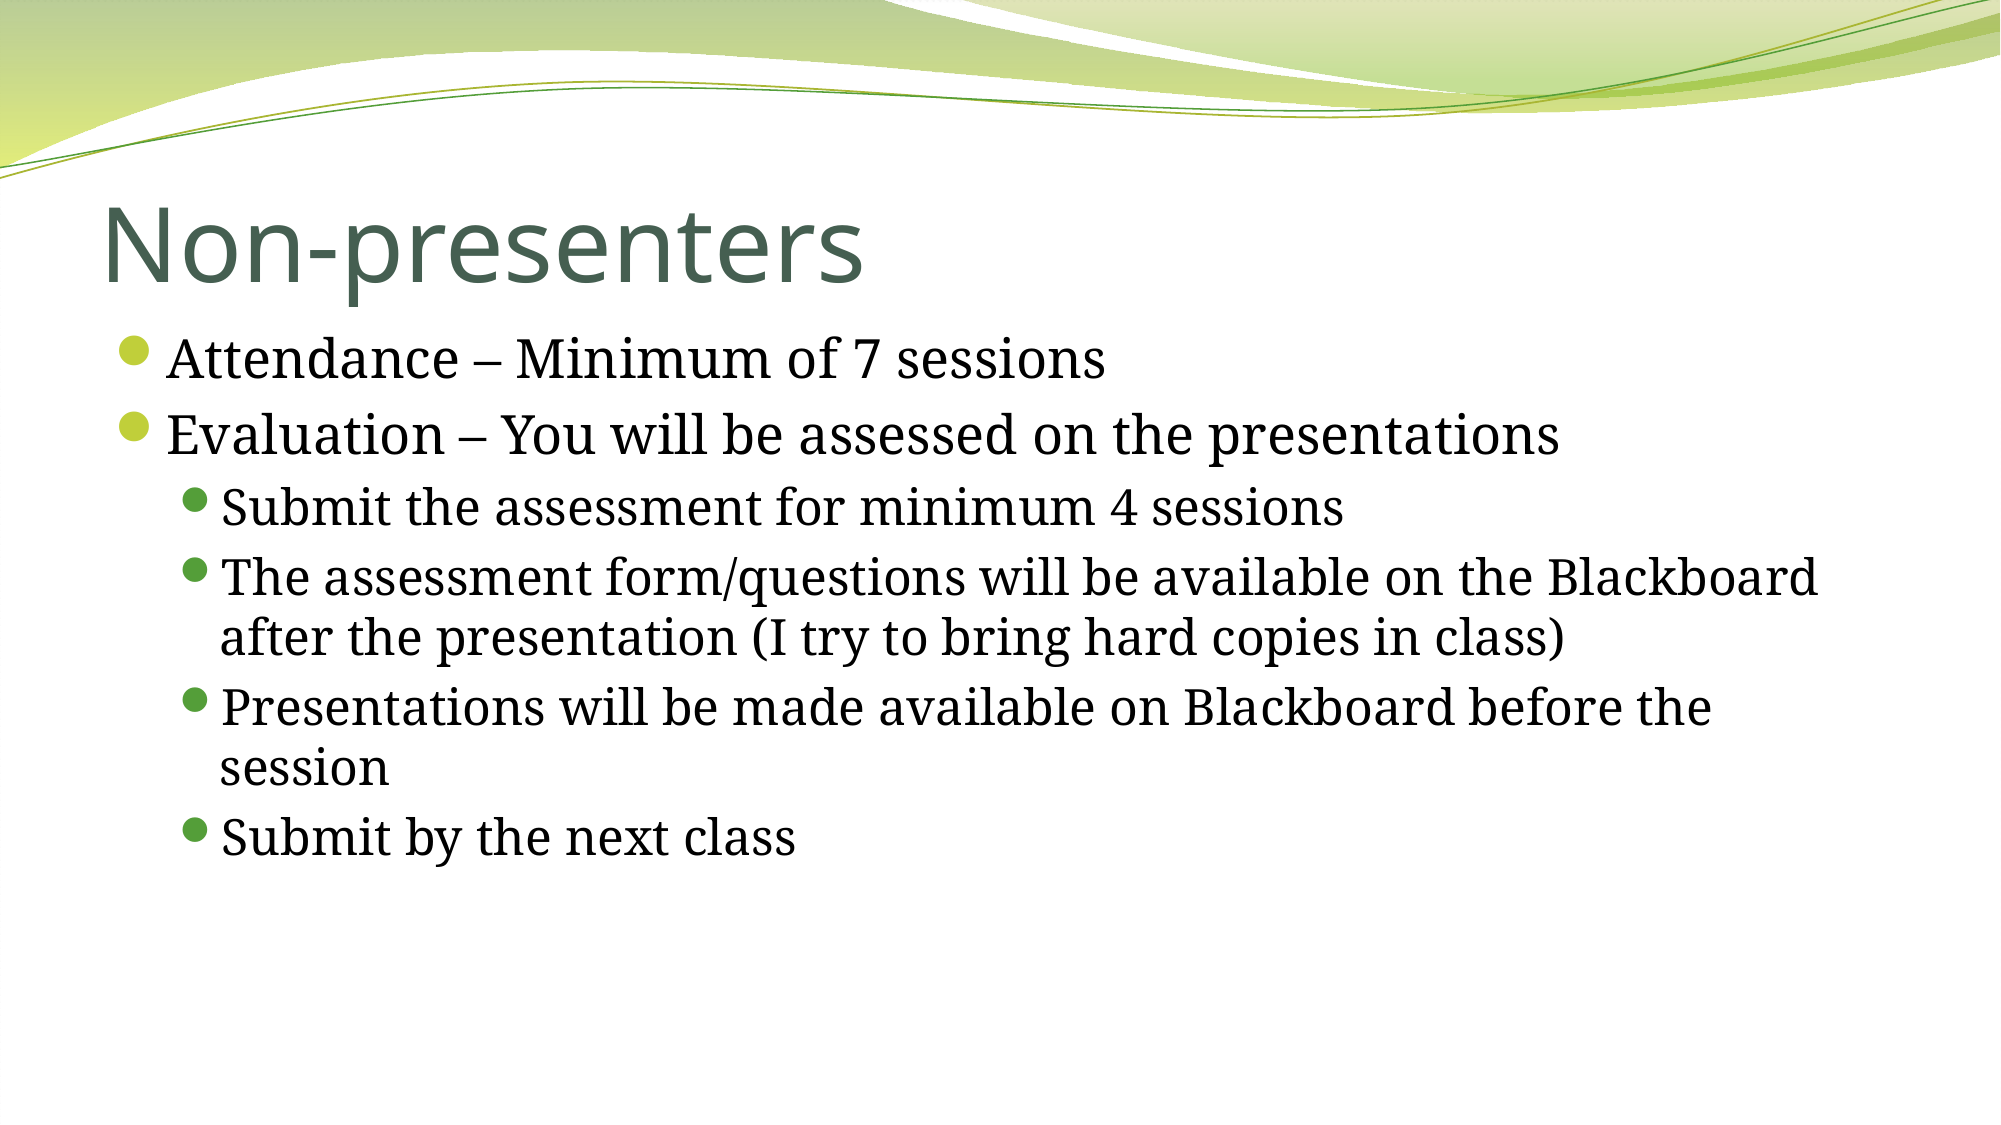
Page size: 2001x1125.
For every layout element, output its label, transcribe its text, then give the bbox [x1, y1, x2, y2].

list Attendance – Minimum of 7 sessions Evaluation – You will be assessed on the presentations Submit the assessment for minimum 4 sessions The assessment form/questions will be available on the Blackboard after the presentation (I try to bring hard copies in class) Presentations will be made available on Blackboard before the session Submit by the next class [99, 317, 1900, 1038]
title Non-presenters [99, 115, 1900, 303]
